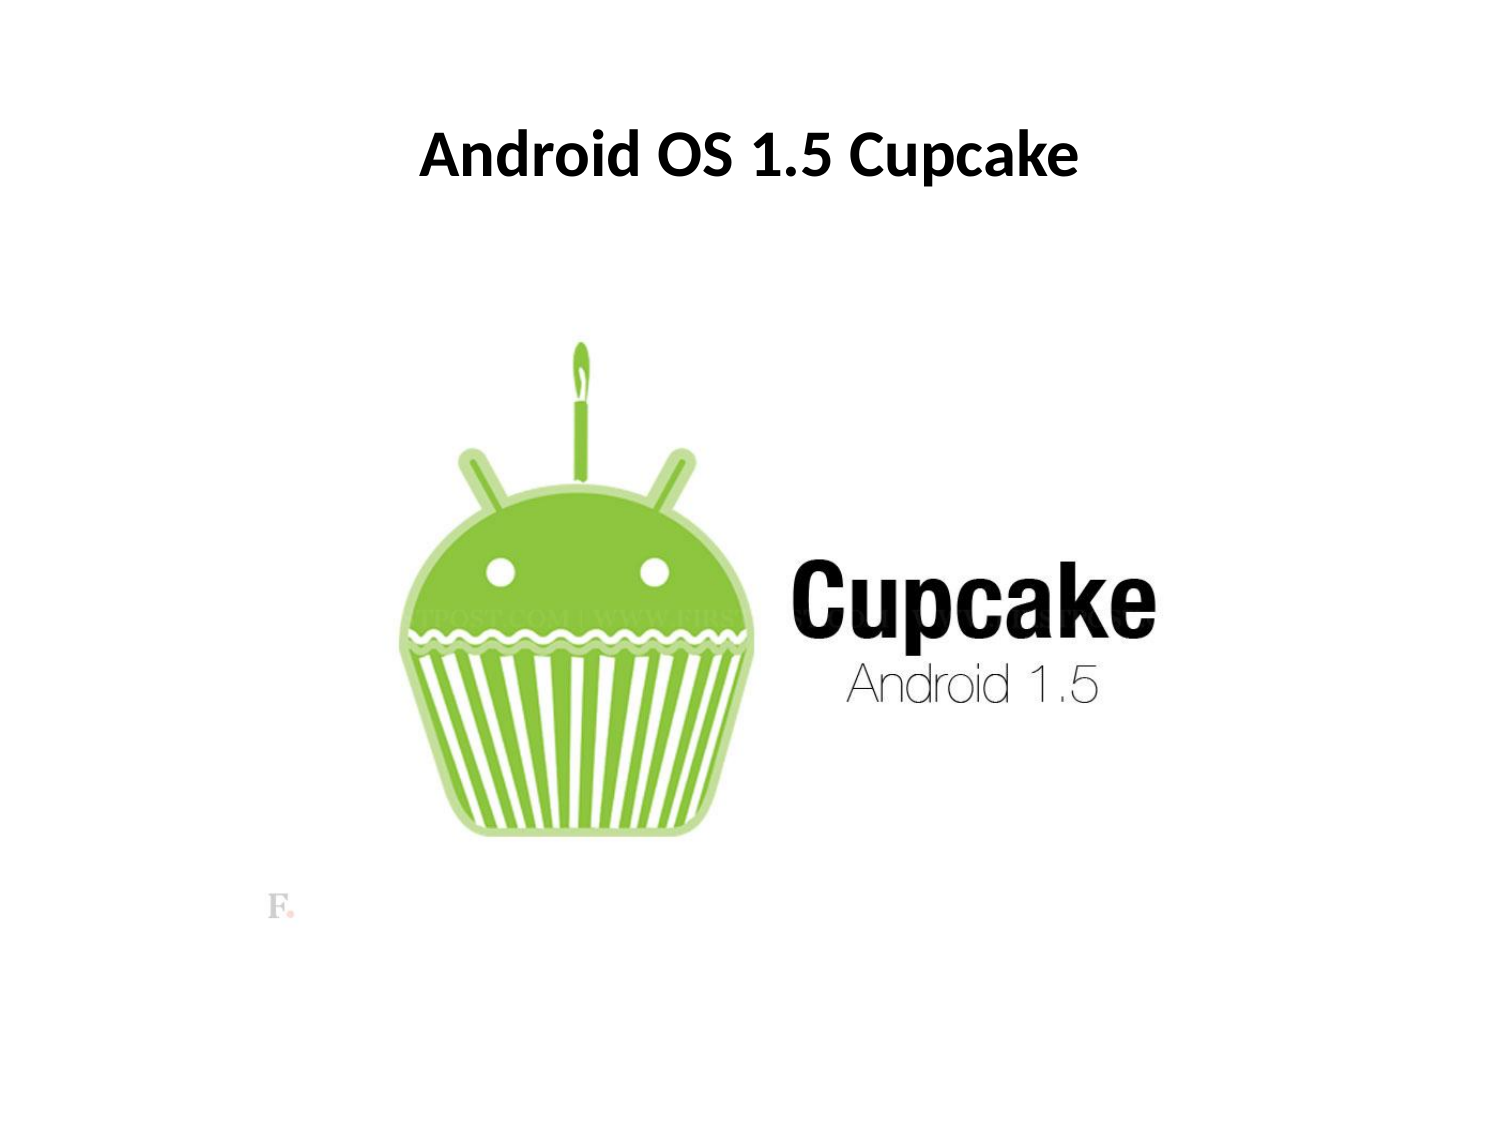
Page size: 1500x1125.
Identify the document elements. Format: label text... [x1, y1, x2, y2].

text_box Android OS 1.5 Cupcake [0, 102, 1500, 197]
picture [246, 309, 1254, 931]
